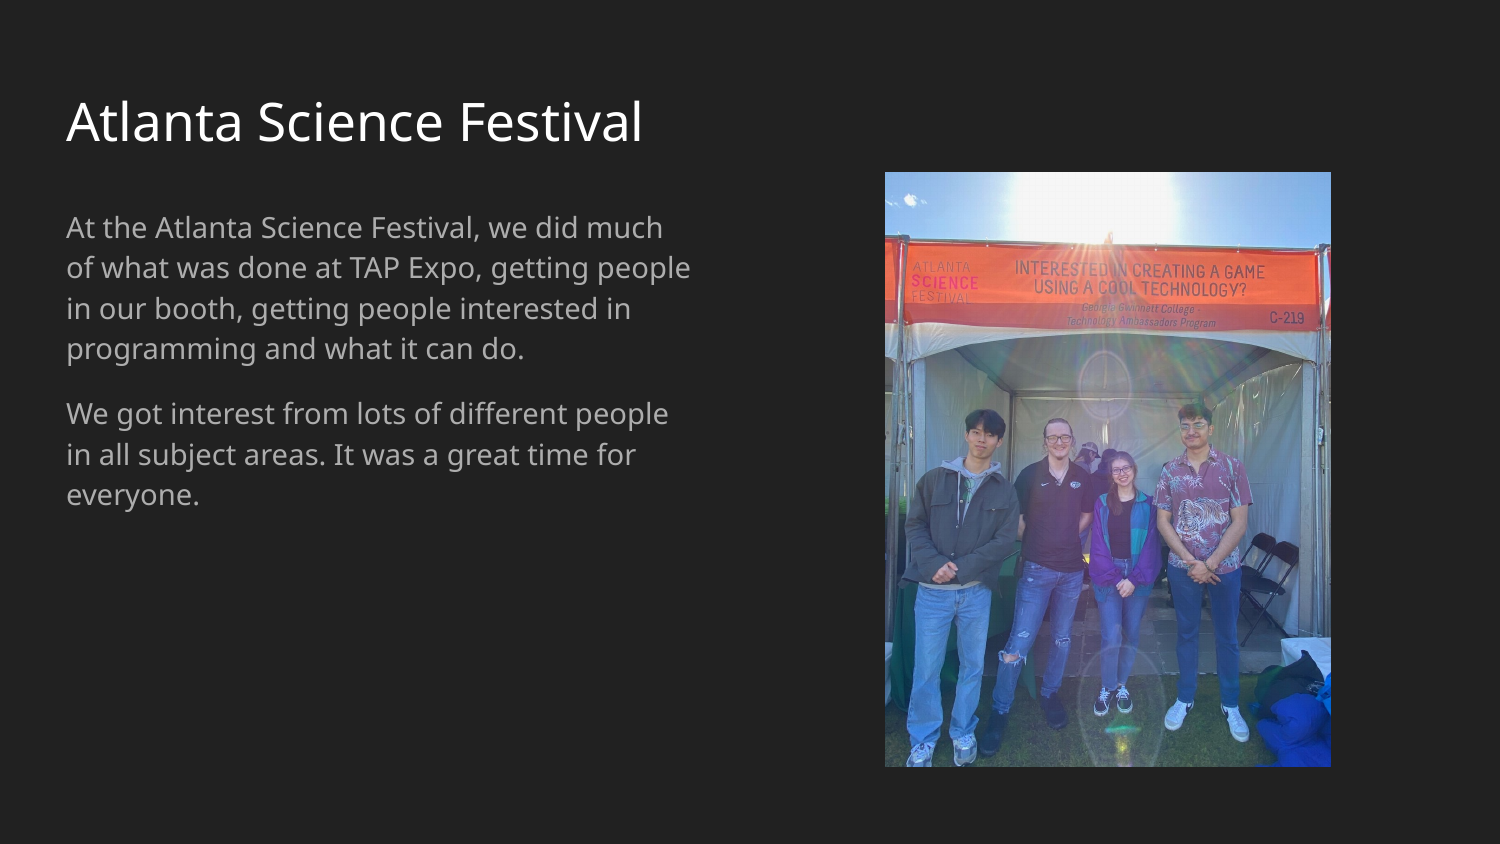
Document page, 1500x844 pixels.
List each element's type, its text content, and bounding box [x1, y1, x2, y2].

list At the Atlanta Science Festival, we did much of what was done at TAP Expo, getting people in our booth, getting people interested in programming and what it can do. We got interest from lots of different people in all subject areas. It was a great time for everyone. [51, 189, 708, 750]
picture [884, 172, 1331, 767]
title Atlanta Science Festival [51, 72, 1449, 167]
